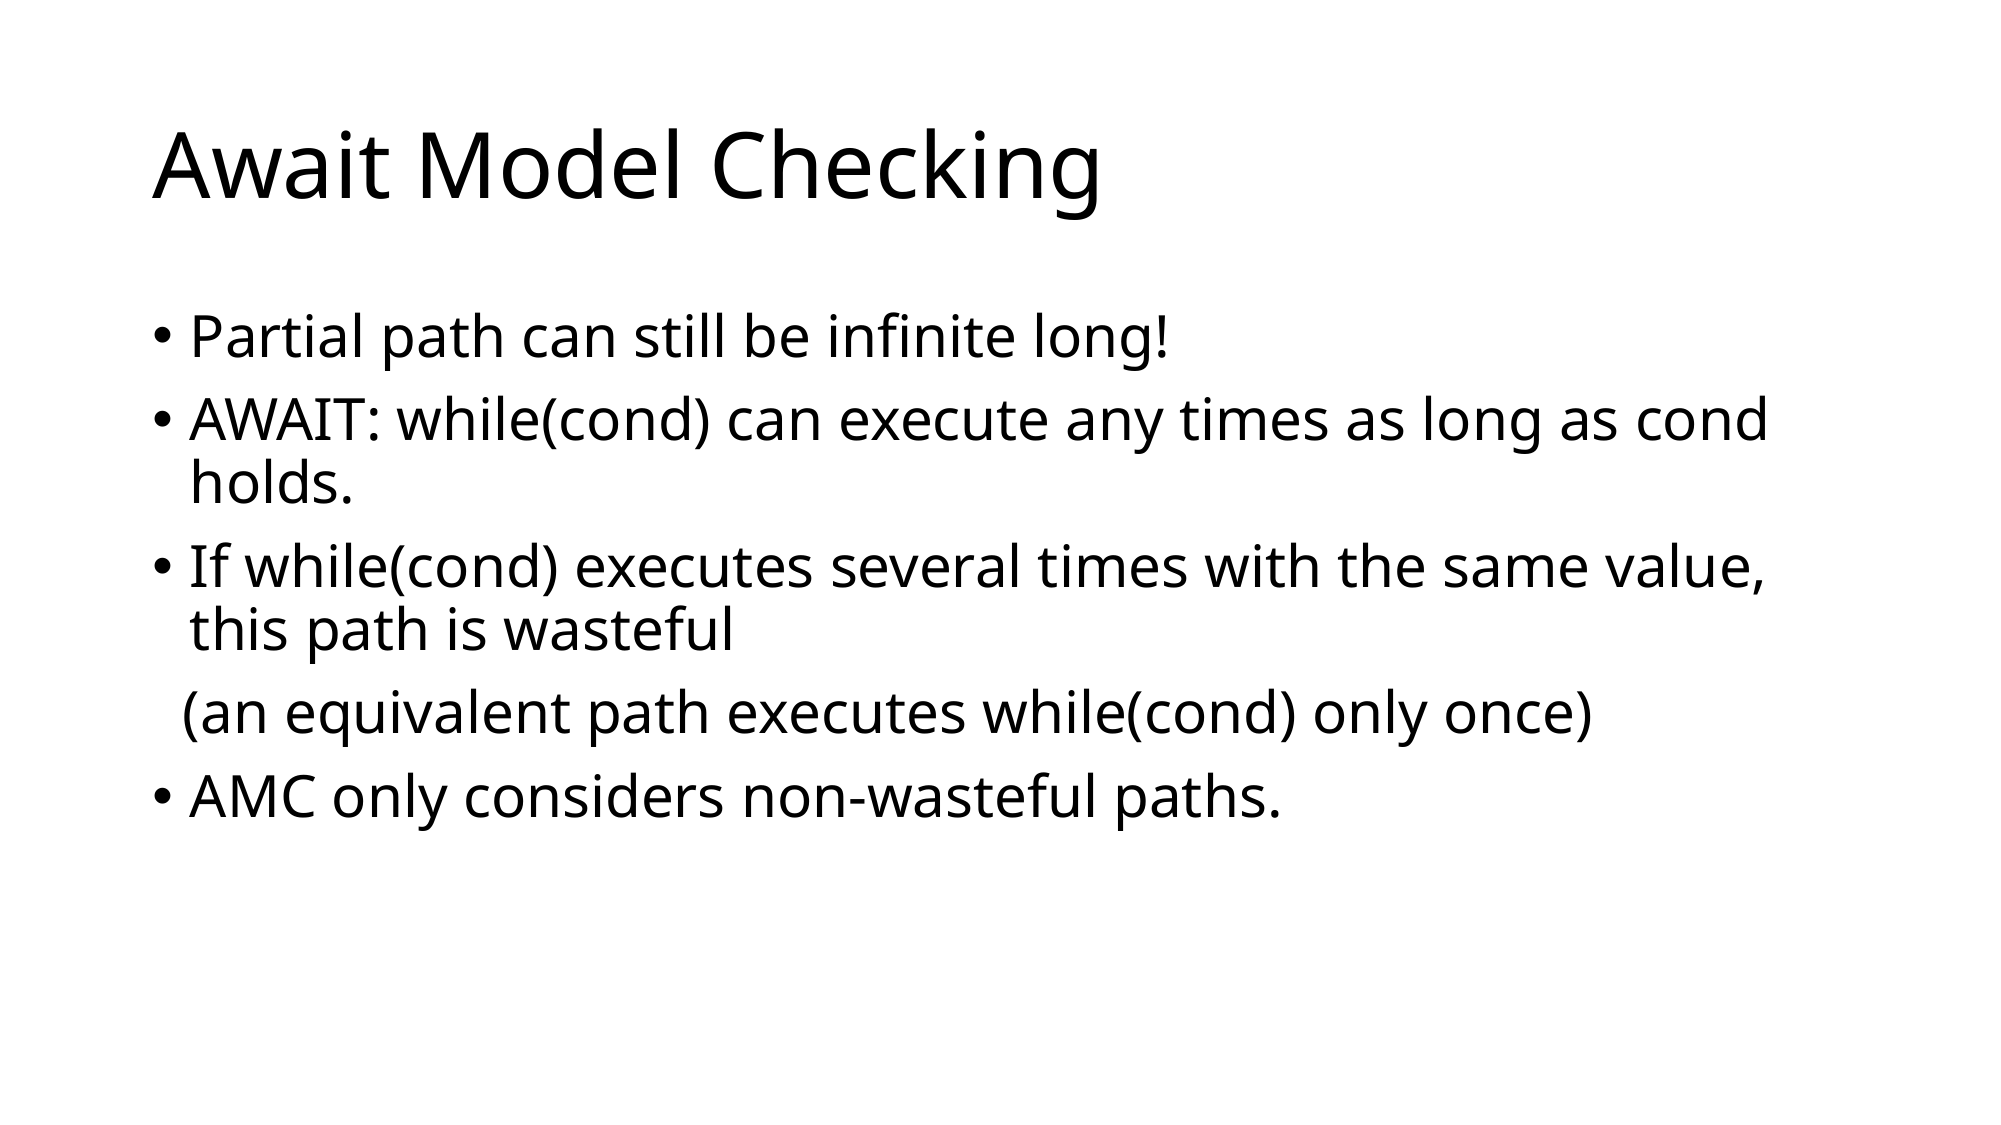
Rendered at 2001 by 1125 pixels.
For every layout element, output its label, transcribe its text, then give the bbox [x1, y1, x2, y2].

title Await Model Checking [137, 59, 1863, 278]
list Partial path can still be infinite long! AWAIT: while(cond) can execute any times as long as cond holds. If while(cond) executes several times with the same value, this path is wasteful (an equivalent path executes while(cond) only once) AMC only considers non-wasteful paths. [137, 299, 1863, 1107]
